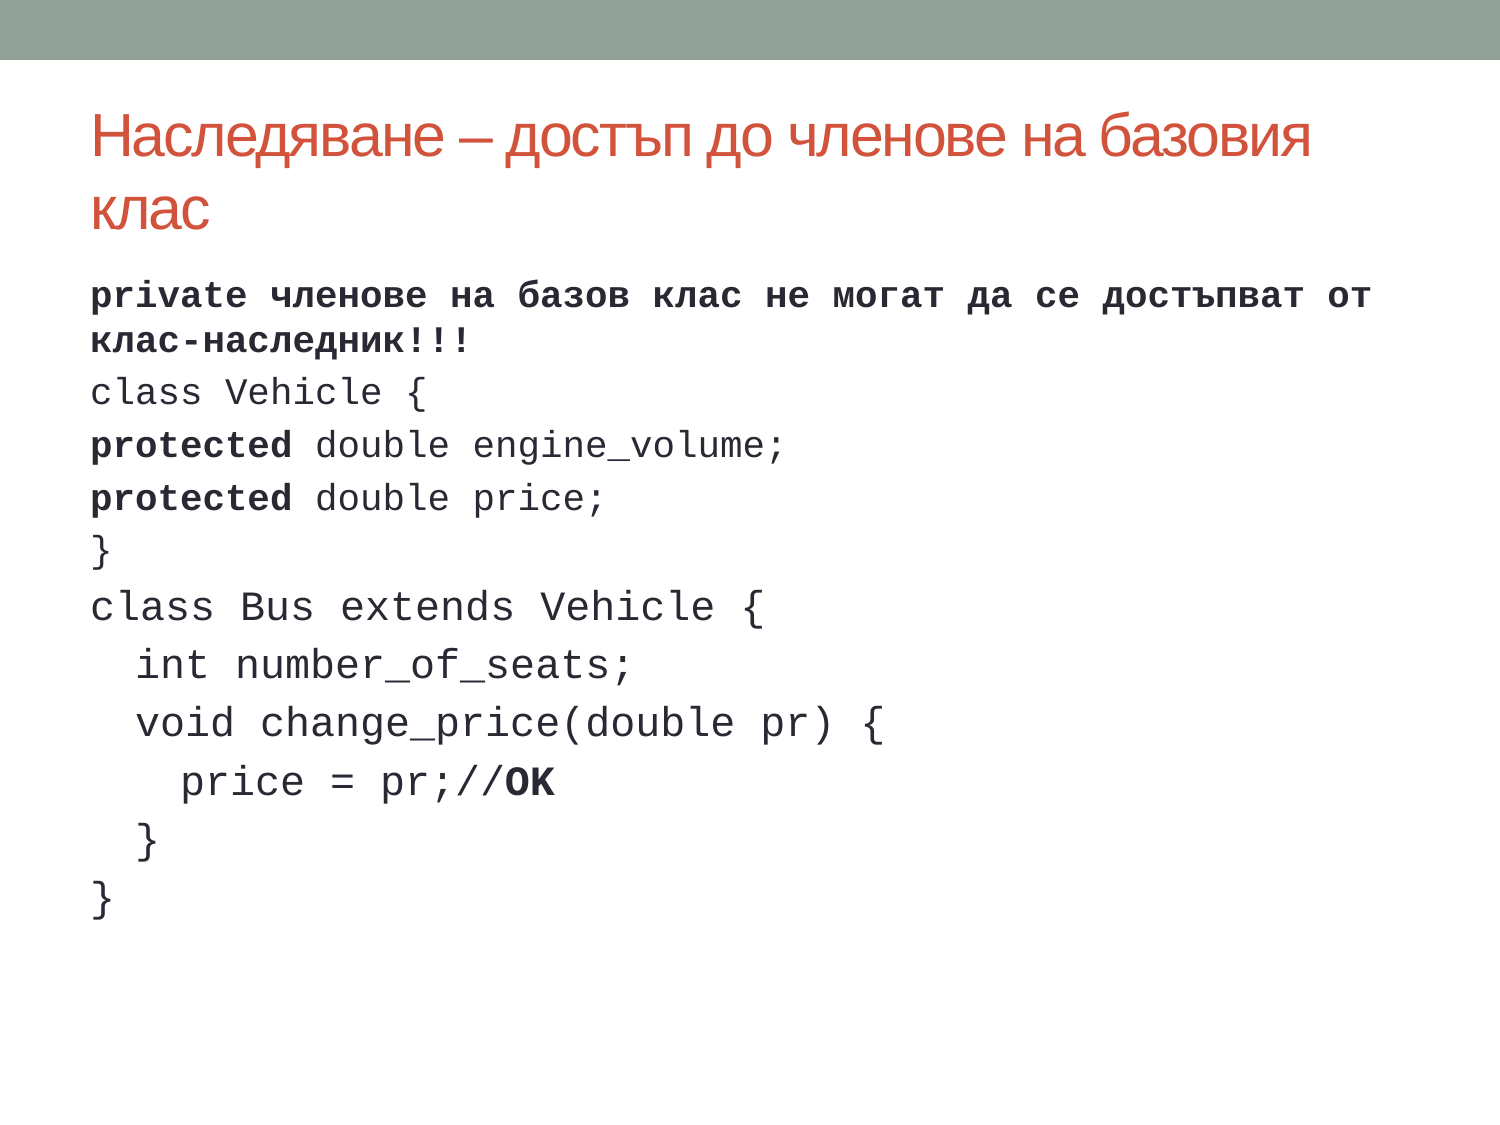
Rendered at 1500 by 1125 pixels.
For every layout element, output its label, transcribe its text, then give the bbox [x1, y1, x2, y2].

title Наследяване – достъп до членове на базовия клас [75, 87, 1425, 250]
list private членове на базов клас не могат да се достъпват от клас-наследник!!! class Vehicle { protected double engine_volume; protected double price; } class Bus extends Vehicle { int number_of_seats; void change_price(double pr) { price = pr;//OK } } [75, 262, 1483, 1063]
